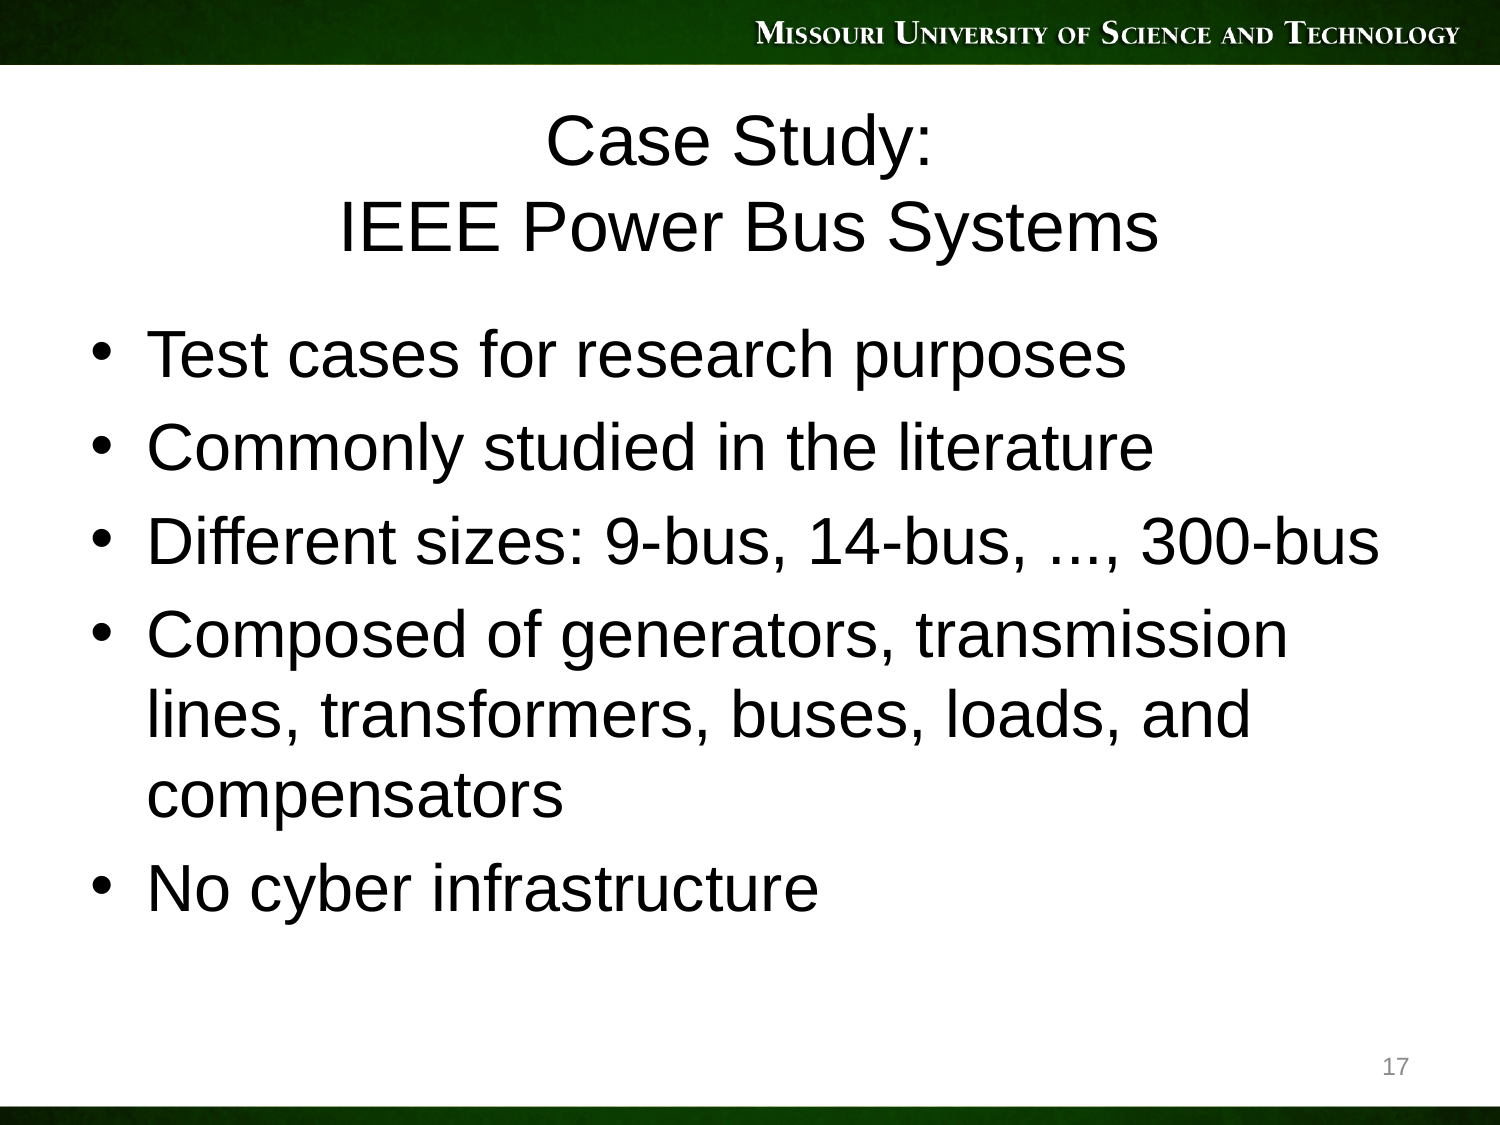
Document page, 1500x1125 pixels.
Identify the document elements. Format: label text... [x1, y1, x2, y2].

slide_number 17 [1074, 1035, 1425, 1096]
list Test cases for research purposes Commonly studied in the literature Different sizes: 9-bus, 14-bus, ..., 300-bus Composed of generators, transmission lines, transformers, buses, loads, and compensators No cyber infrastructure [75, 303, 1425, 996]
title Case Study: IEEE Power Bus Systems [75, 85, 1425, 274]
picture [0, 0, 1500, 1125]
